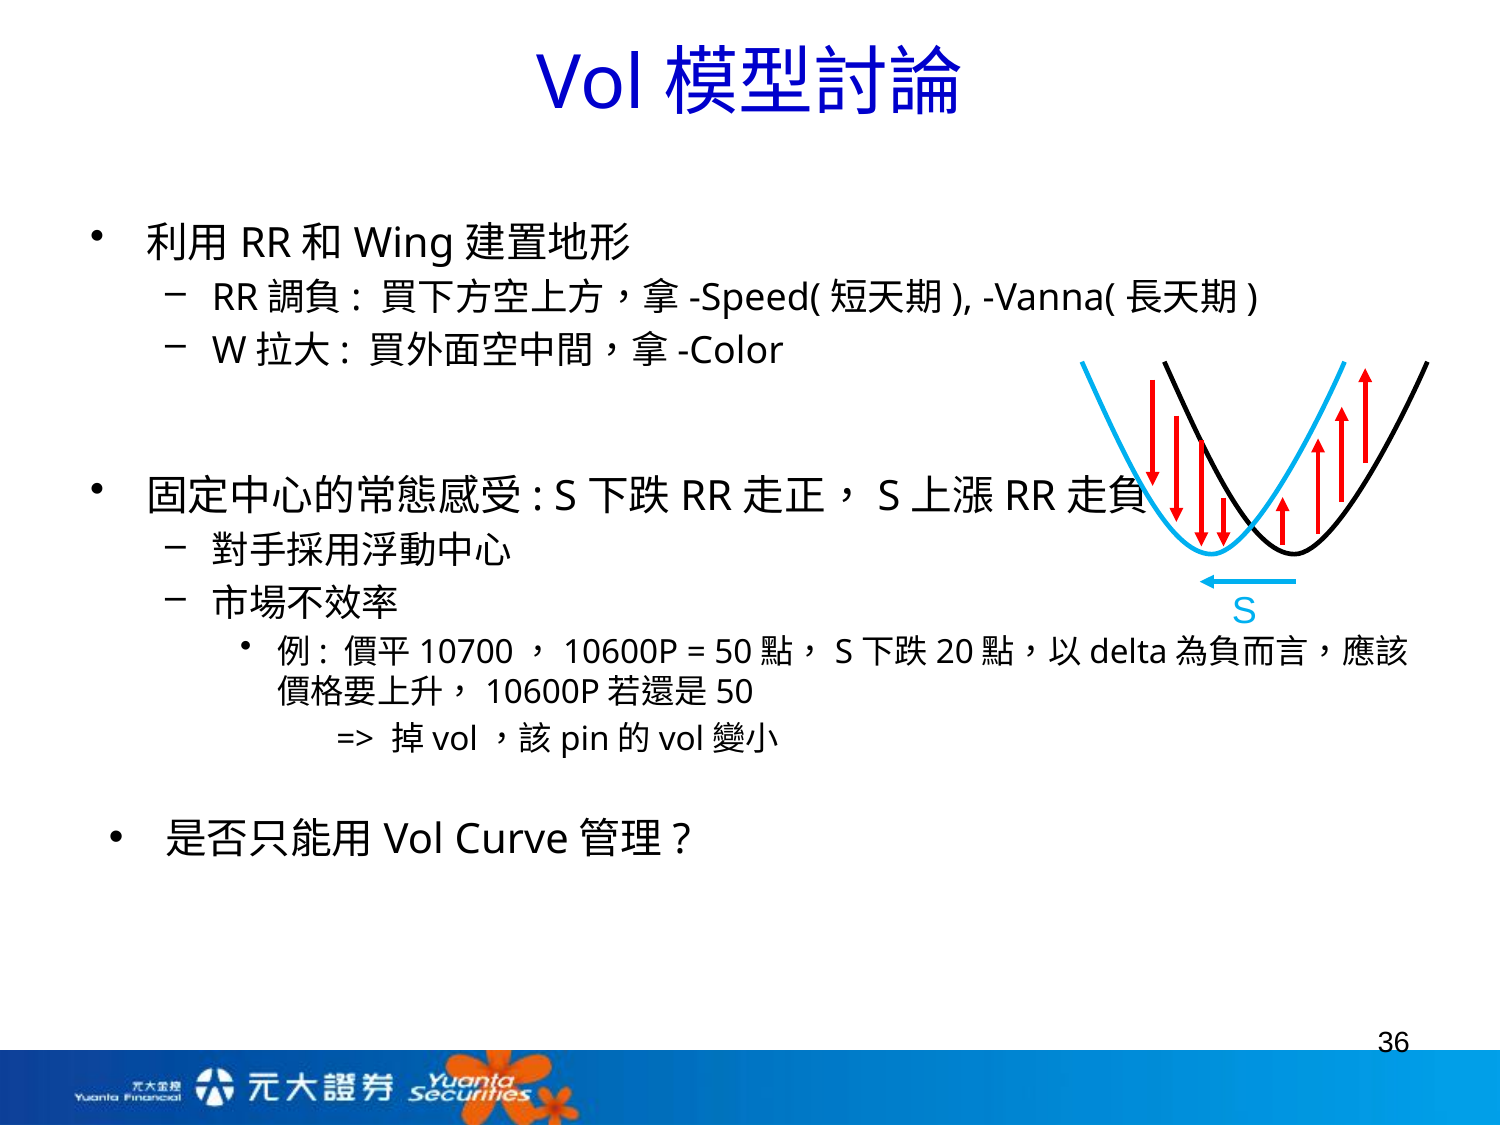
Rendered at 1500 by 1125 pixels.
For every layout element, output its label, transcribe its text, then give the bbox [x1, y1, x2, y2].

slide_number 36 [1074, 1016, 1425, 1095]
picture [0, 1050, 1169, 1125]
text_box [1081, 361, 1428, 640]
title Vol模型討論 [75, 19, 1425, 138]
list 利用RR和Wing建置地形 RR調負: 買下方空上方，拿-Speed(短天期), -Vanna(長天期) W拉大: 買外面空中間，拿-Color 固定中心的常態感受: S下跌RR走正，S上漲RR走負 對手採用浮動中心 市場不效率 例: 價平10700，10600P = 50點，S下跌20點，以delta為負而言，應該價格要上升，10600P若還是50 => 掉vol，該pin的vol變小 是否只能用Vol Curve管理? [75, 208, 1425, 951]
